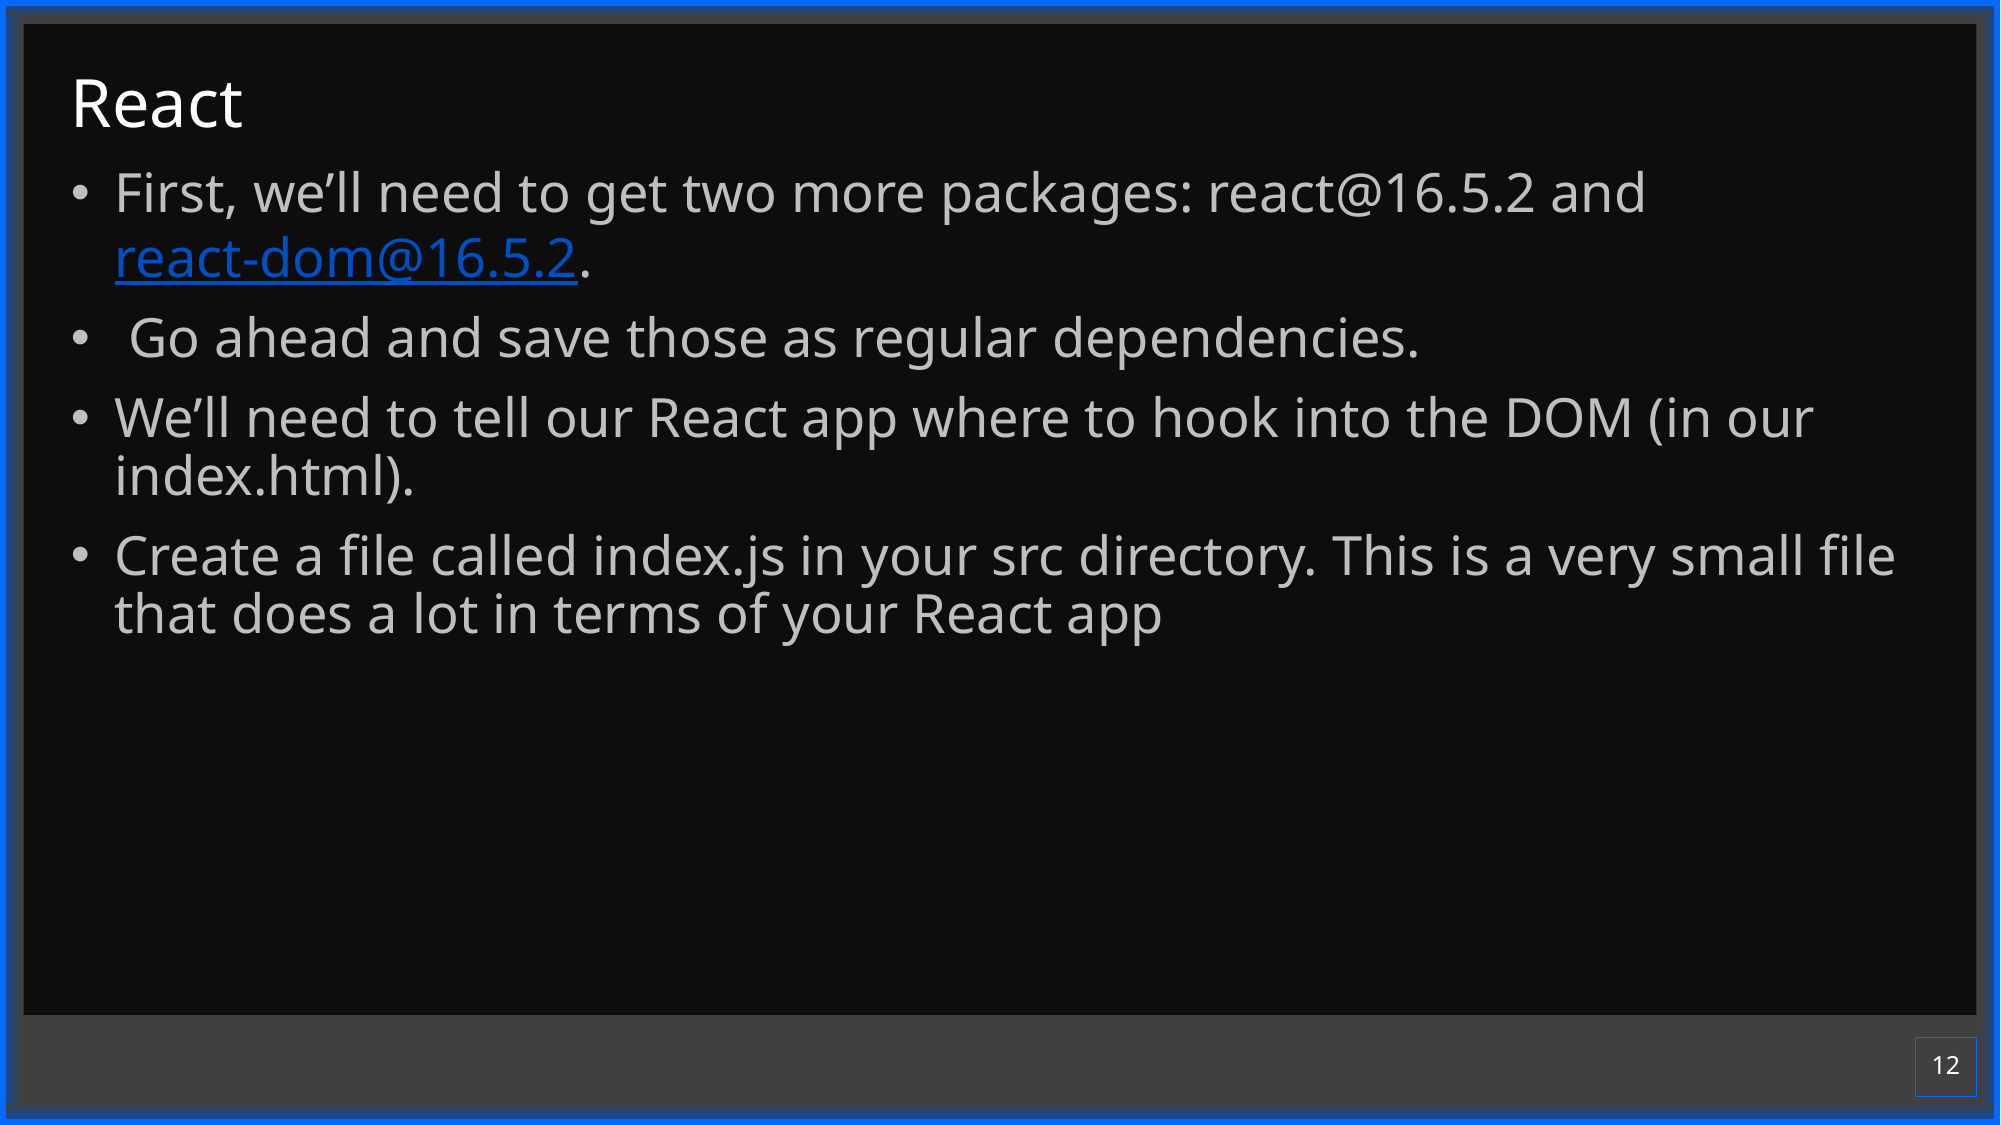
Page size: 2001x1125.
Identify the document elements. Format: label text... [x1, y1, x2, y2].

title React [70, 70, 1932, 142]
list First, we’ll need to get two more packages: react@16.5.2 and react-dom@16.5.2. Go ahead and save those as regular dependencies. We’ll need to tell our React app where to hook into the DOM (in our index.html). Create a file called index.js in your src directory. This is a very small file that does a lot in terms of your React app [70, 165, 1932, 967]
slide_number 12 [1915, 1037, 1977, 1097]
